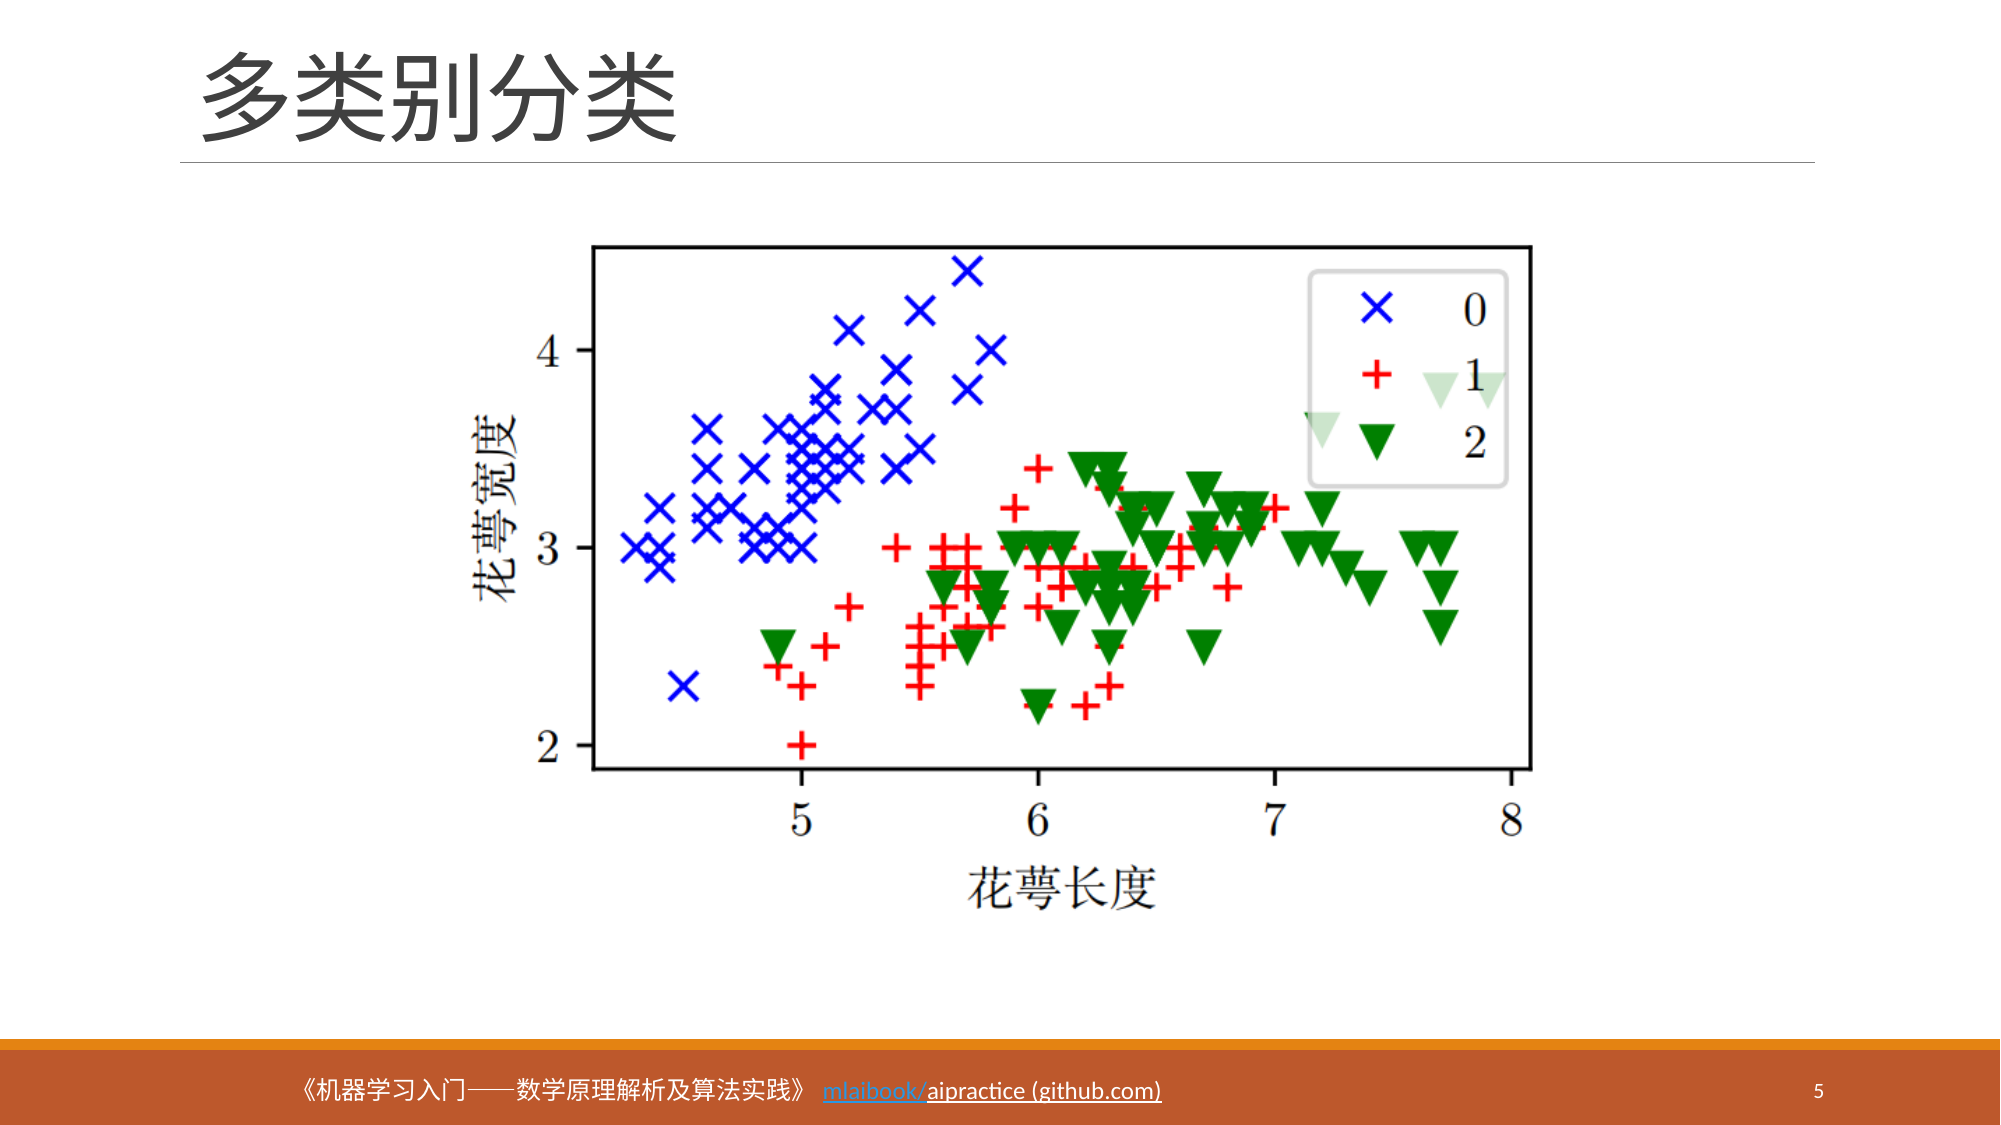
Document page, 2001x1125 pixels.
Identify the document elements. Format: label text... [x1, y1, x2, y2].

slide_number 5 [1624, 1059, 1840, 1120]
title 多类别分类 [180, 47, 1830, 162]
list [441, 201, 1559, 924]
